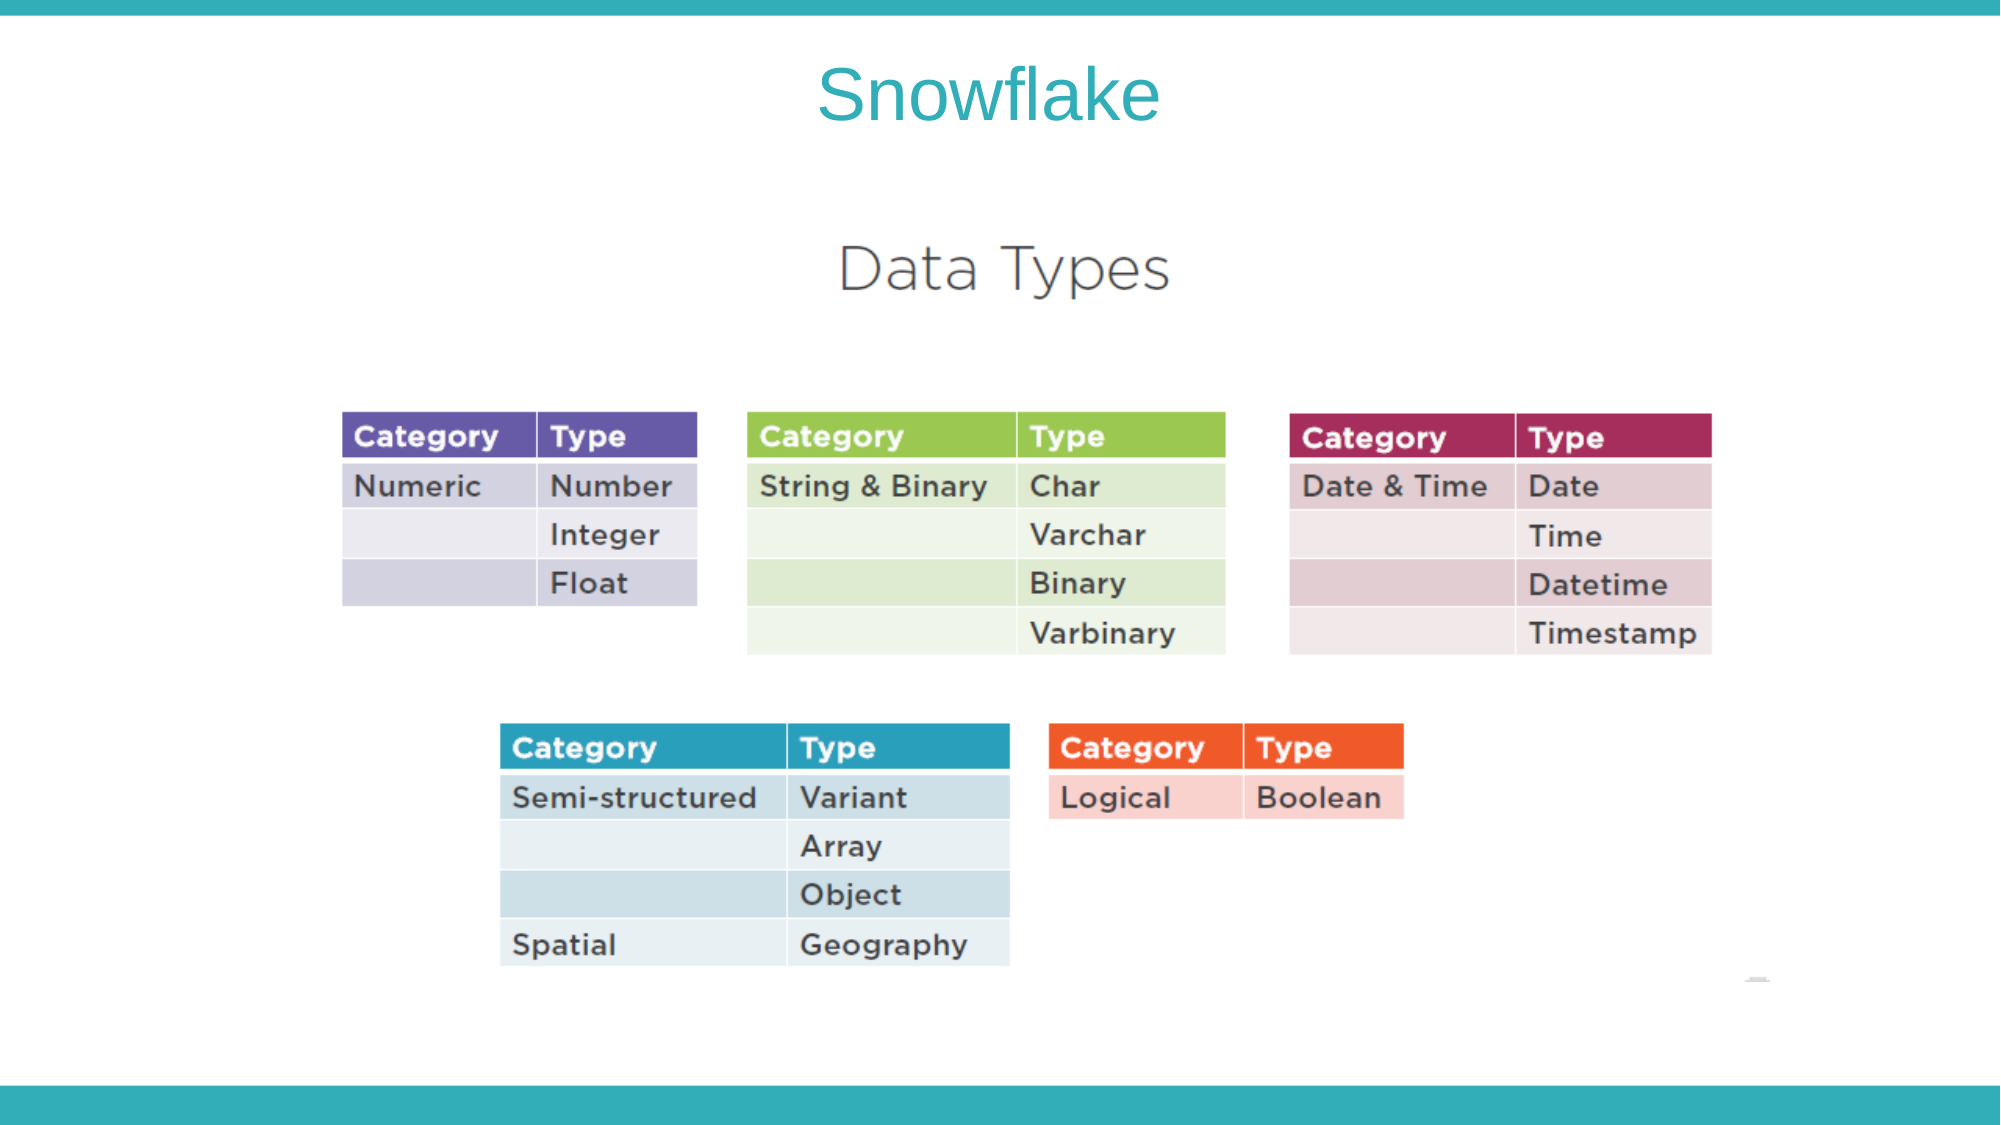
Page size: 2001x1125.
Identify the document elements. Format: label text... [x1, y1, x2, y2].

list Snowflake [0, 26, 2000, 153]
picture [205, 143, 1770, 982]
